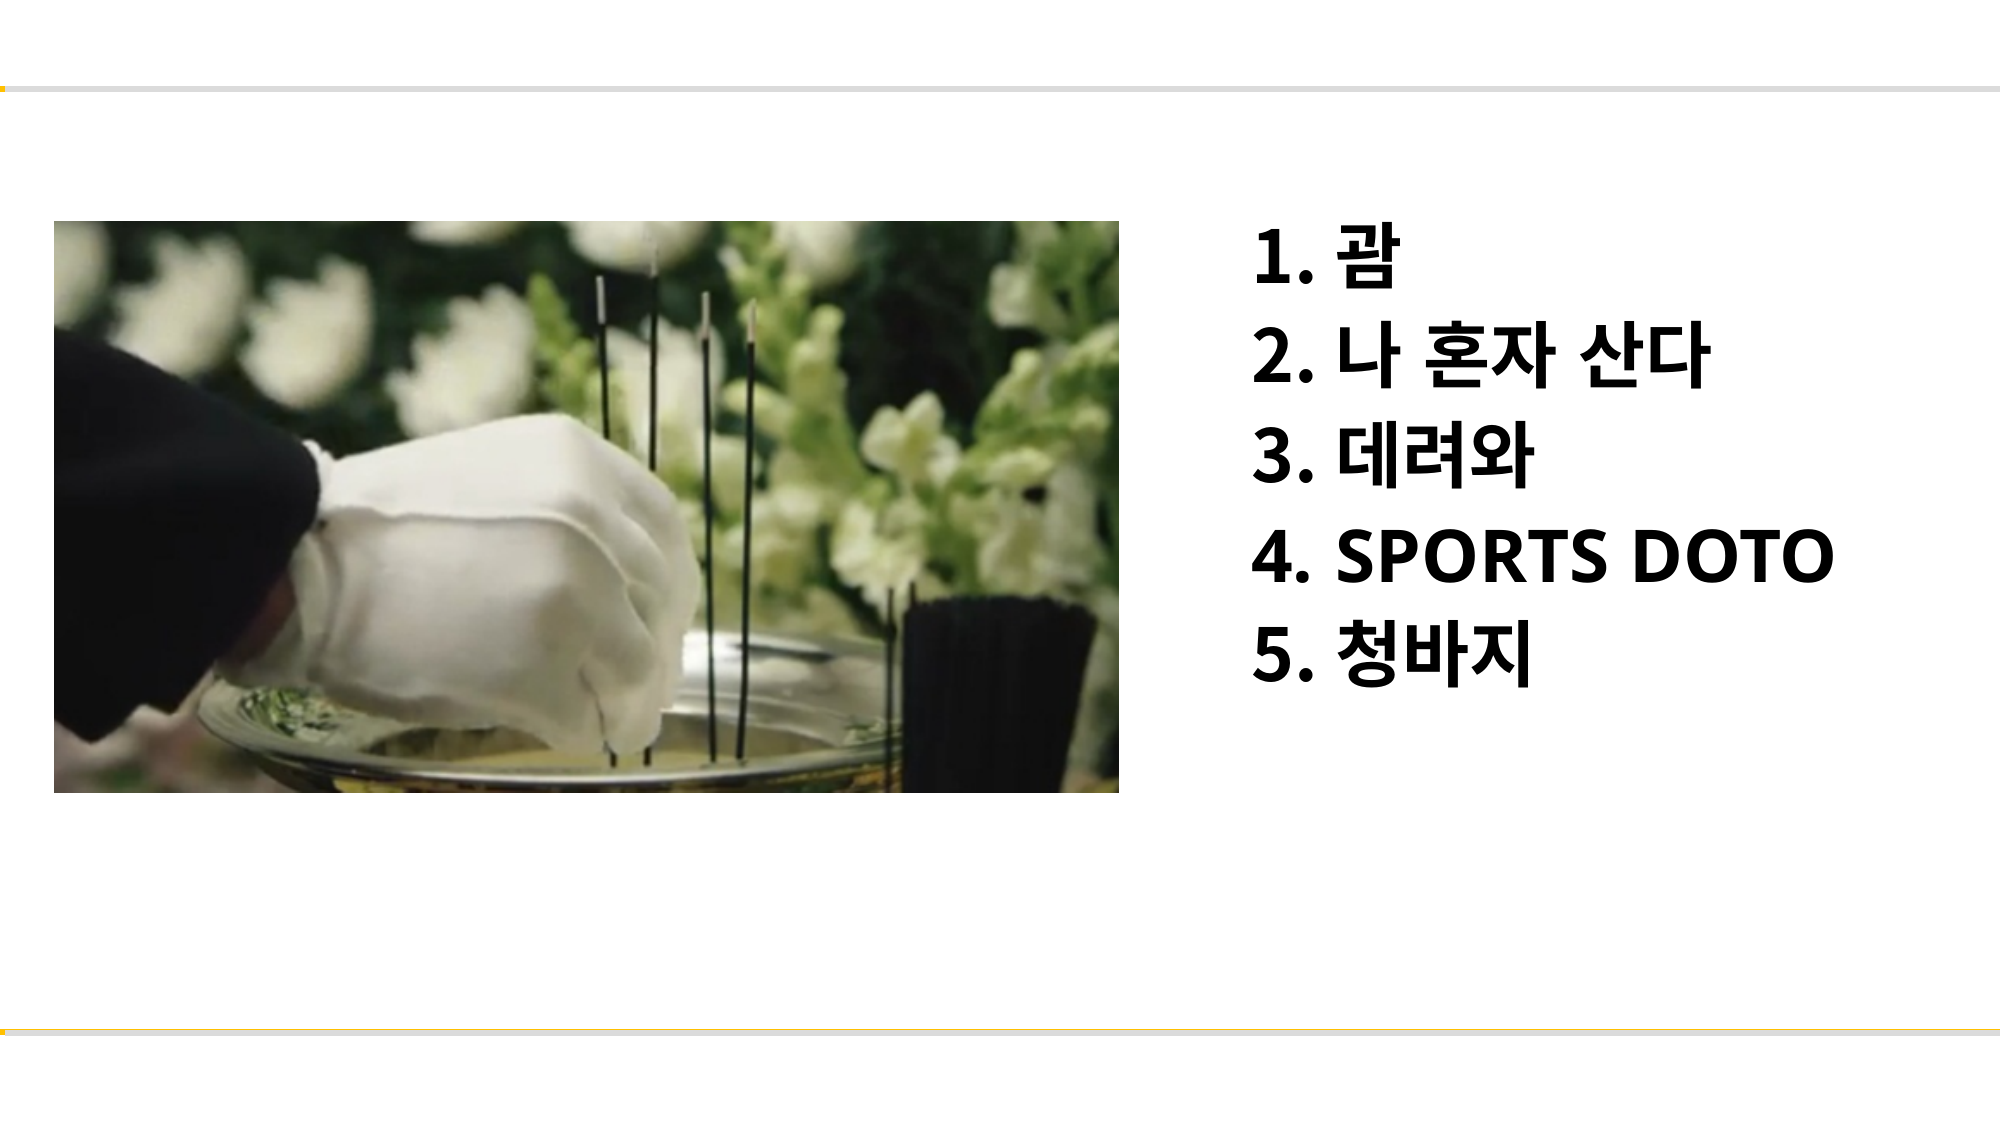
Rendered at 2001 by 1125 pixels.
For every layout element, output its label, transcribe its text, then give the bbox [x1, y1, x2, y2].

picture [54, 221, 1119, 793]
list 괌 나 혼자 산다 데려와 SPORTS DOTO 청바지 [1236, 212, 1946, 916]
